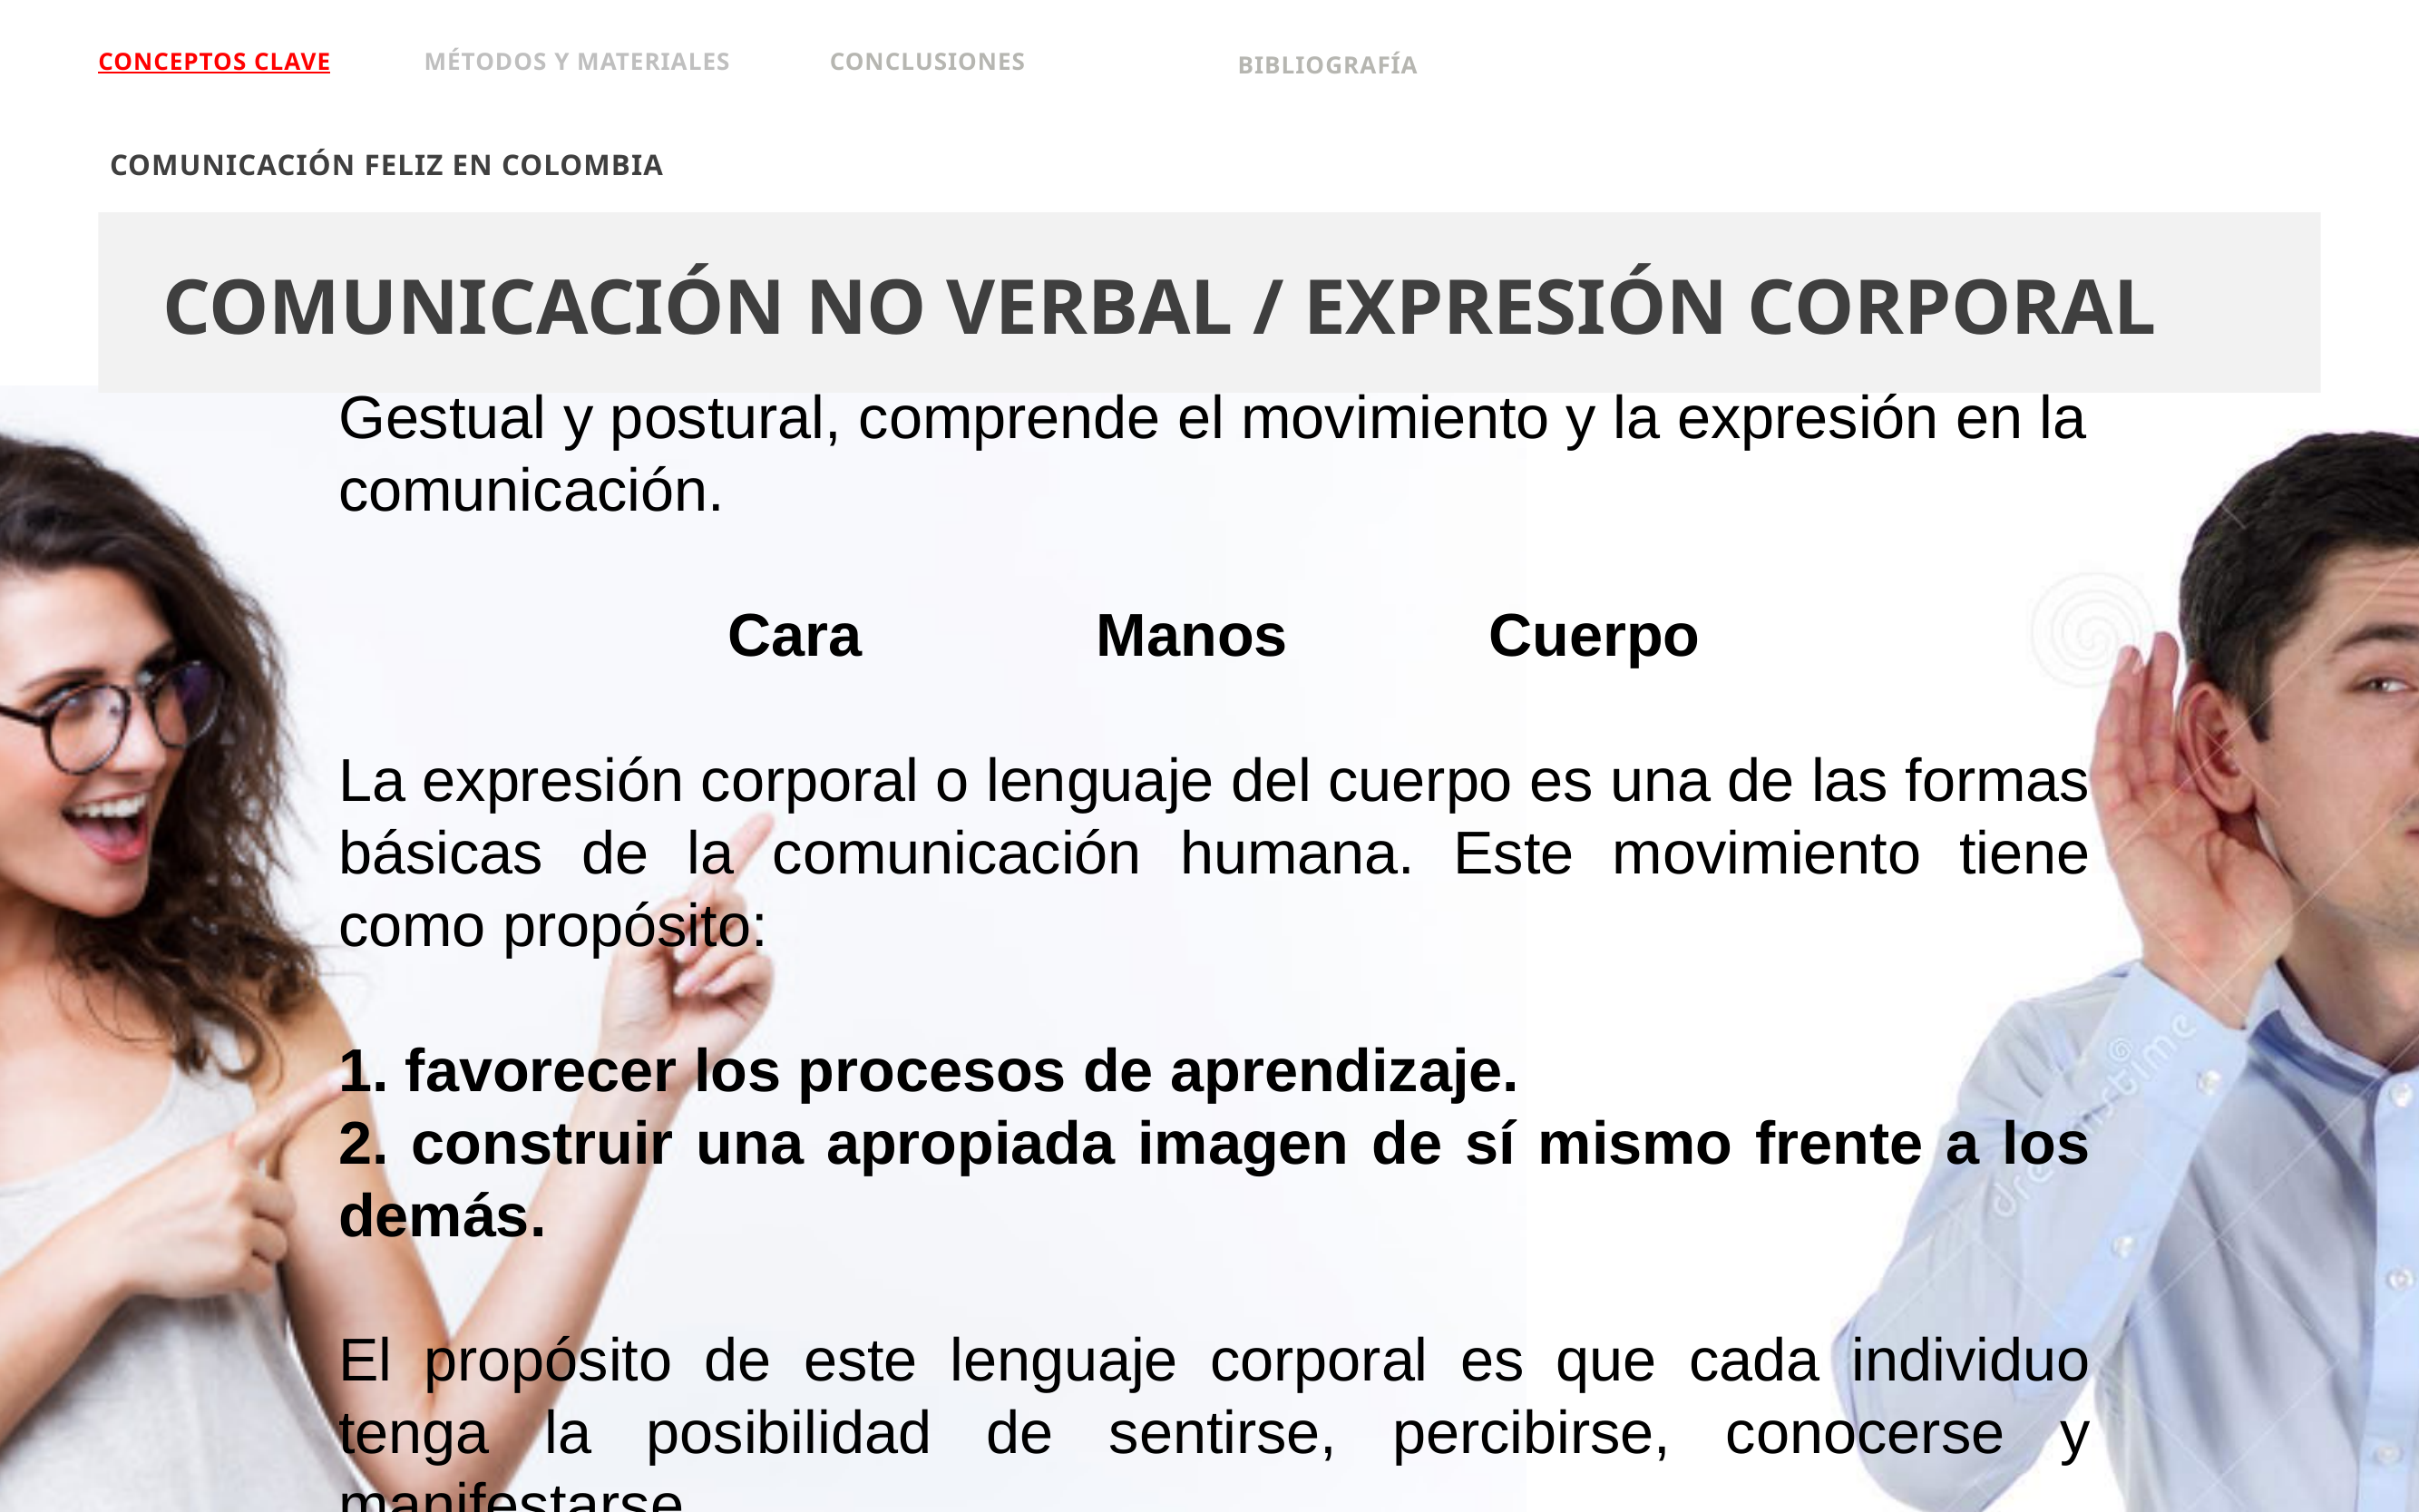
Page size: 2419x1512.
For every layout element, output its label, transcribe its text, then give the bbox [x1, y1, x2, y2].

text_box COMUNICACIÓN NO VERBAL / EXPRESIÓN CORPORAL [97, 211, 2322, 394]
text_box Gestual y postural, comprende el movimiento y la expresión en la comunicación. Cara Manos Cuerpo La expresión corporal o lenguaje del cuerpo es una de las formas básicas de la comunicación humana. Este movimiento tiene como propósito: 1. favorecer los procesos de aprendizaje. 2. construir una apropiada imagen de sí mismo frente a los demás. El propósito de este lenguaje corporal es que cada individuo tenga la posibilidad de sentirse, percibirse, conocerse y manifestarse. [325, 371, 2105, 1512]
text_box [98, 39, 1680, 79]
picture [1821, 396, 2419, 1512]
picture [0, 385, 1527, 1512]
text_box Comunicación feliz en Colombia [110, 143, 2253, 181]
